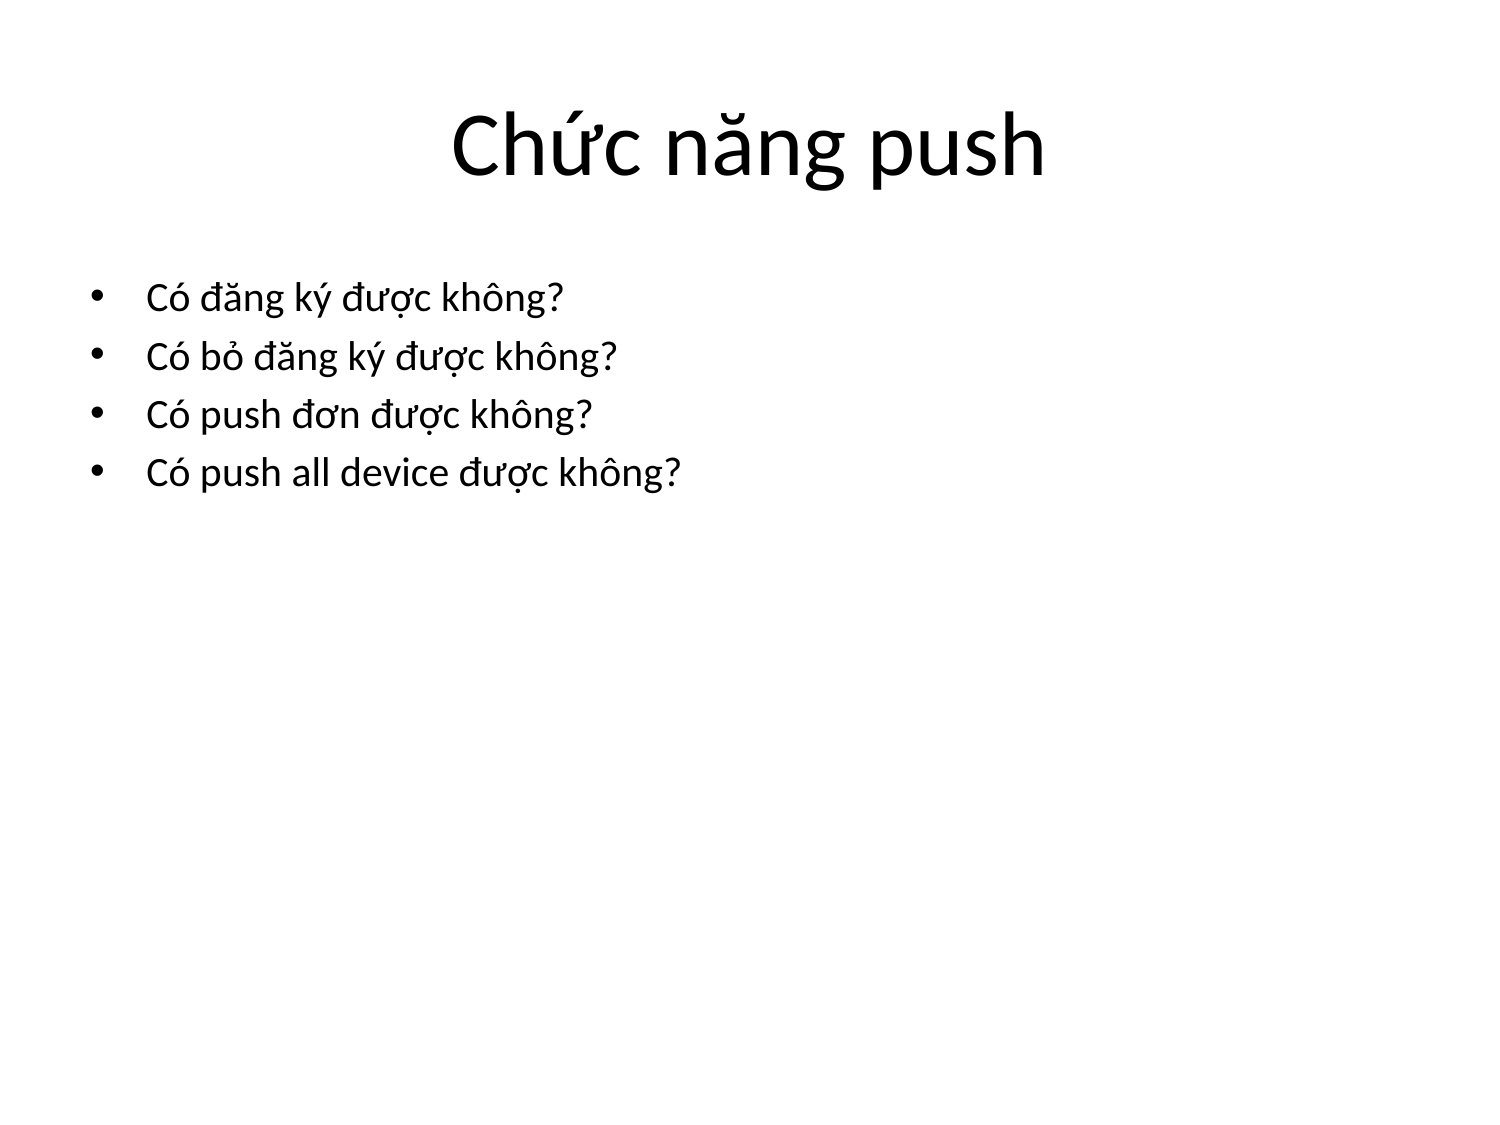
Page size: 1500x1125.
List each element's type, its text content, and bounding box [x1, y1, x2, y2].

title Chức năng push [75, 45, 1425, 233]
list Có đăng ký được không? Có bỏ đăng ký được không? Có push đơn được không? Có push all device được không? [75, 262, 1425, 1005]
